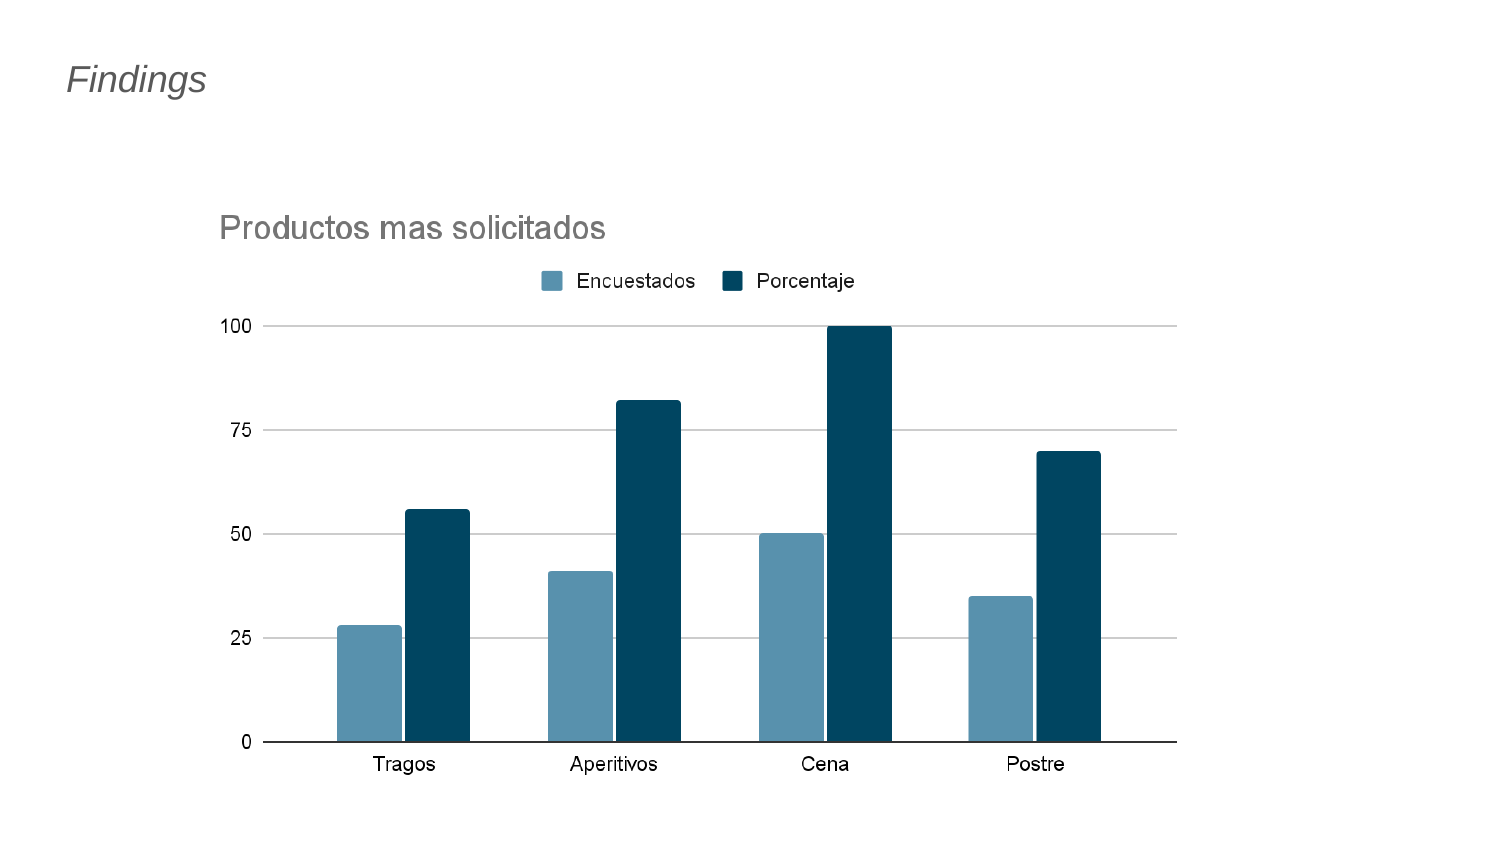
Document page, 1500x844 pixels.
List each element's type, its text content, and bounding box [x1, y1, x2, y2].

subtitle Findings [51, 33, 1449, 164]
picture [187, 175, 1208, 807]
